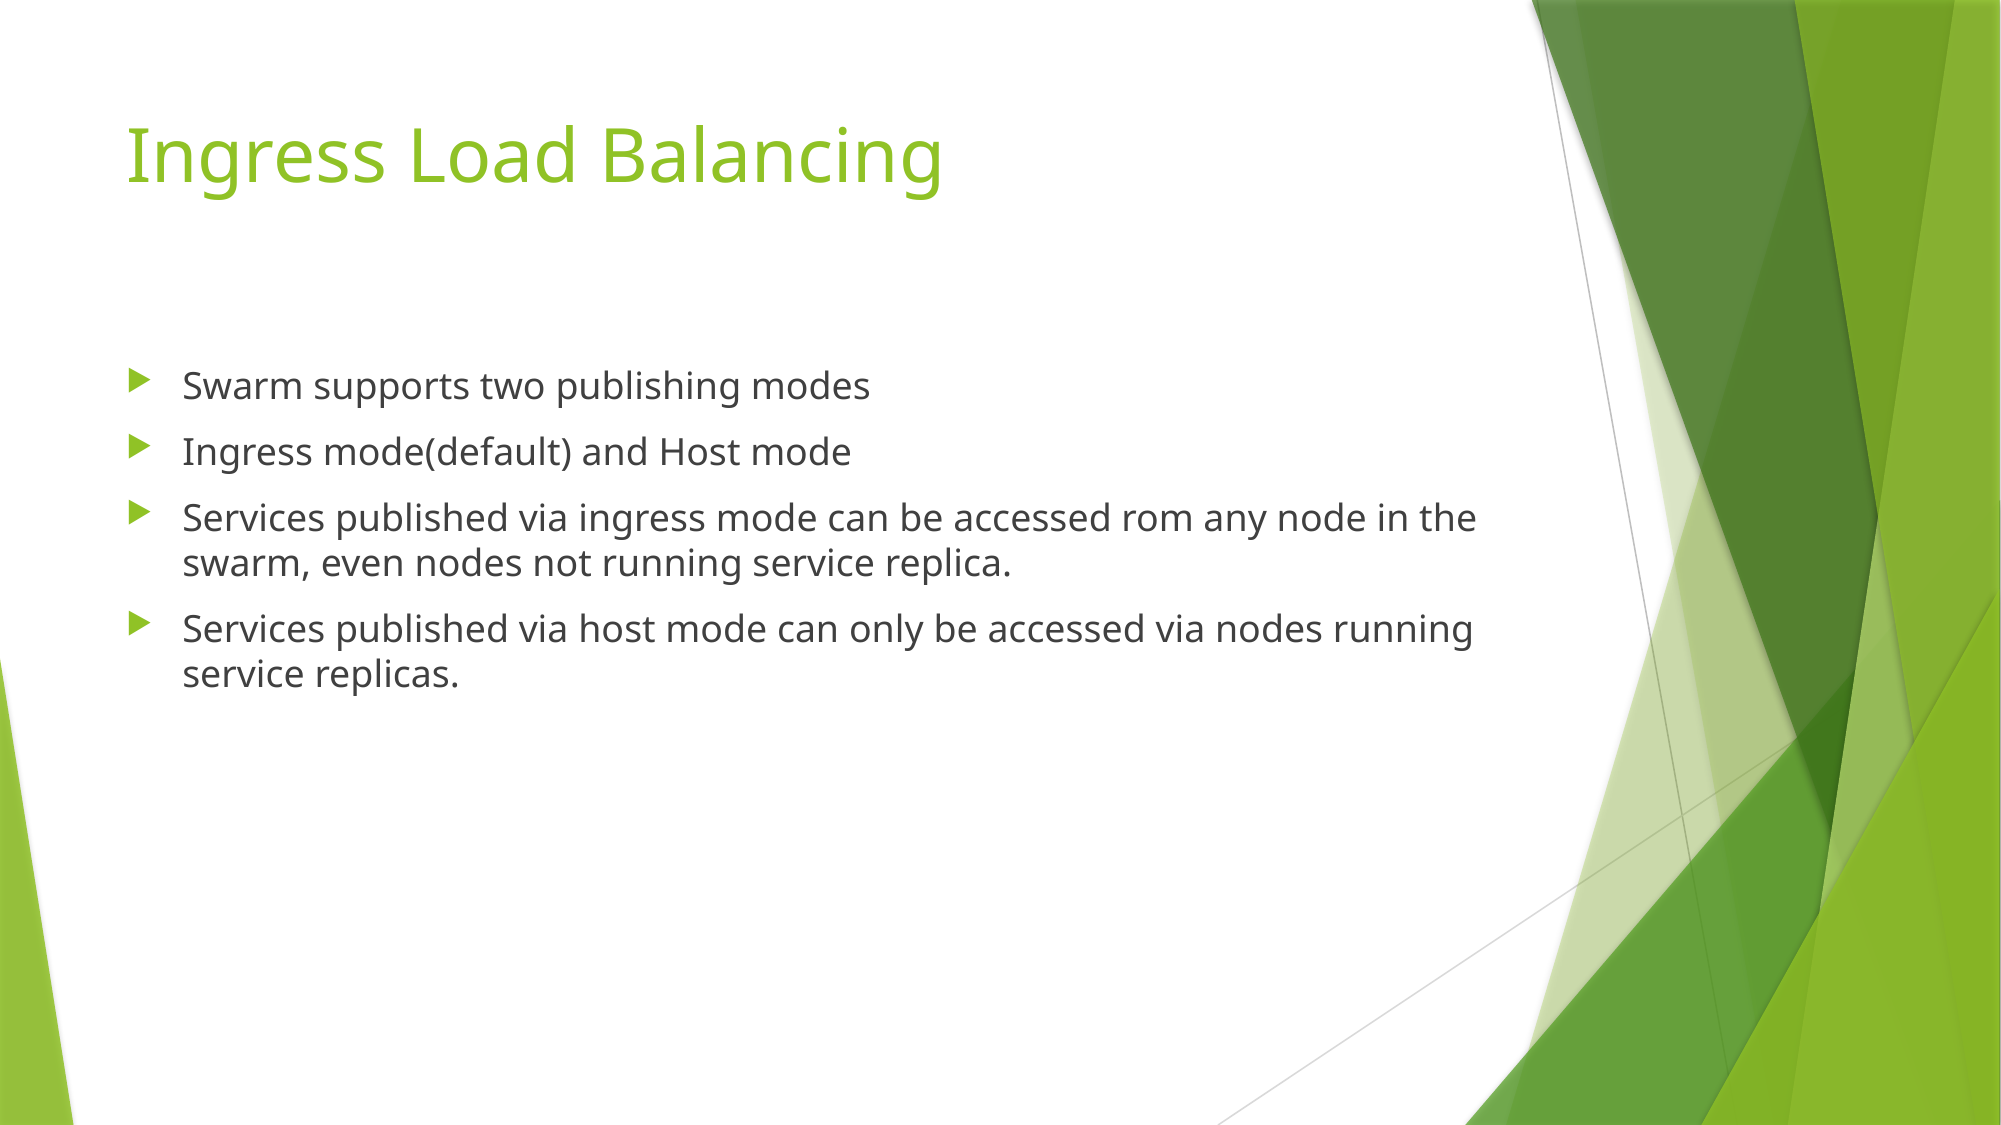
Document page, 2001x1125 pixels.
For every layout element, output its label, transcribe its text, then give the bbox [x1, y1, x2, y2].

list Swarm supports two publishing modes Ingress mode(default) and Host mode Services published via ingress mode can be accessed rom any node in the swarm, even nodes not running service replica. Services published via host mode can only be accessed via nodes running service replicas. [111, 354, 1522, 992]
title Ingress Load Balancing [111, 99, 1522, 317]
